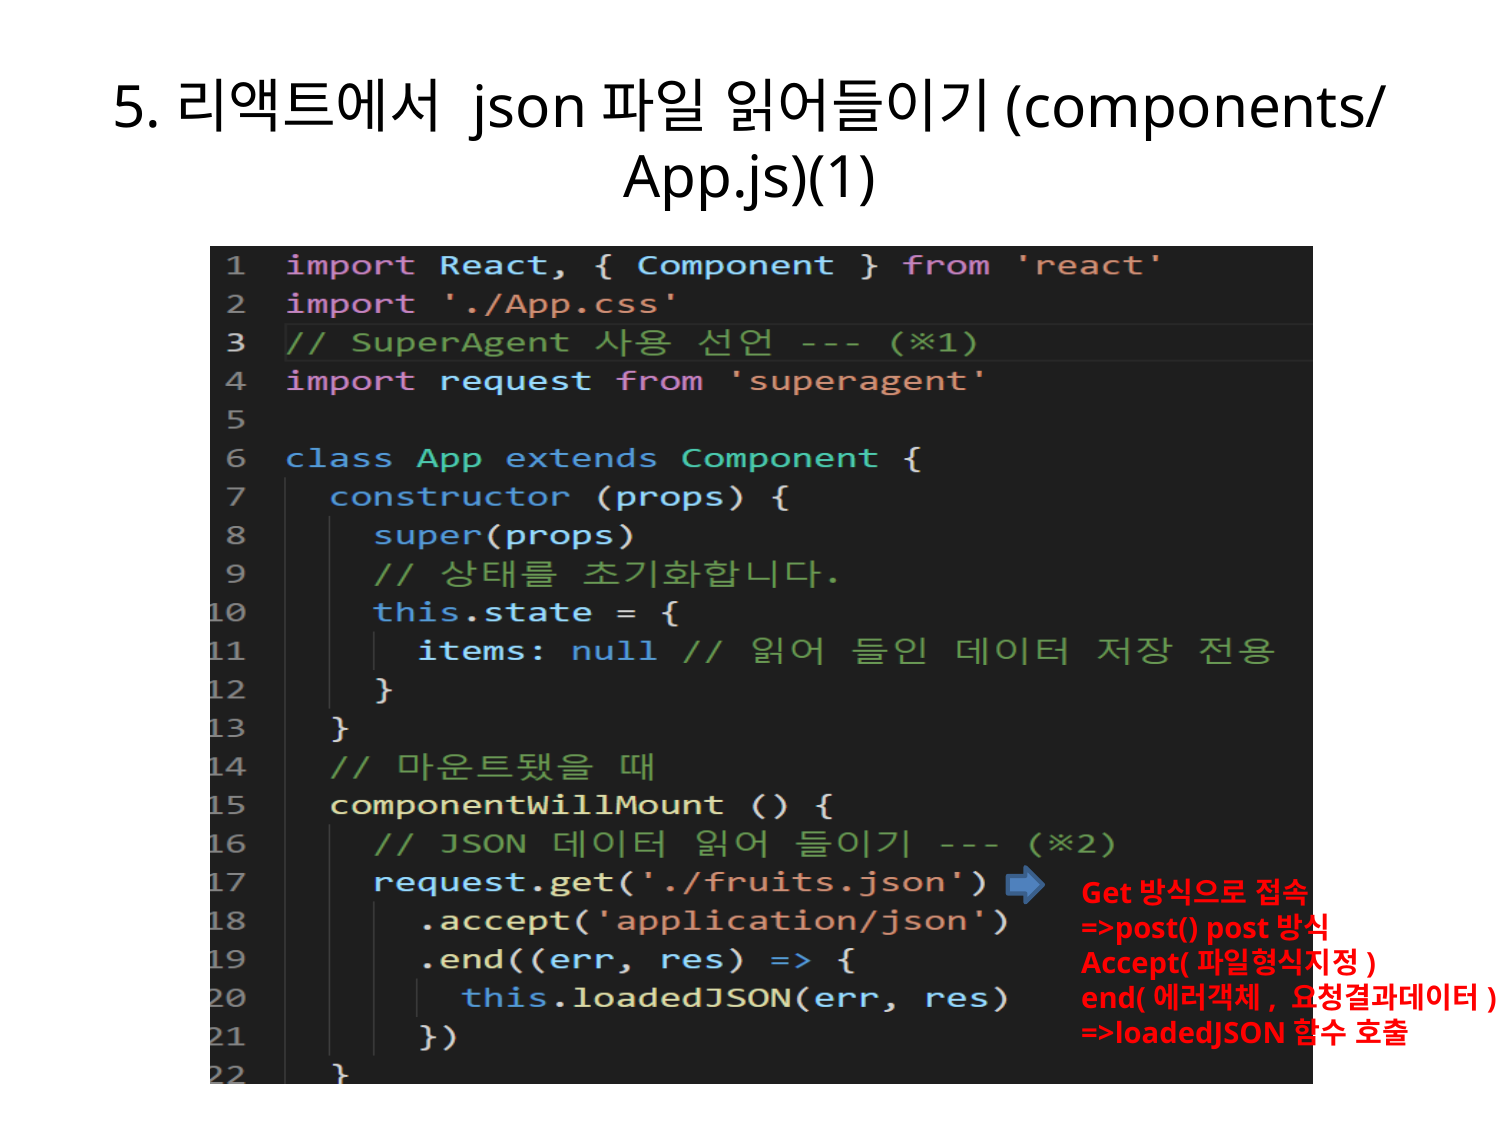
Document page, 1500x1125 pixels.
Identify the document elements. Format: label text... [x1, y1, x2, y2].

title 5.리액트에서 json파일 읽어들이기(components/App.js)(1) [75, 45, 1425, 233]
picture [210, 245, 1313, 1084]
text_box Get방식으로 접속 =>post() post방식 Accept(파일형식지정) end(에러객체, 요청결과데이터) =>loadedJSON함수 호출 [1316, 867, 1500, 1057]
